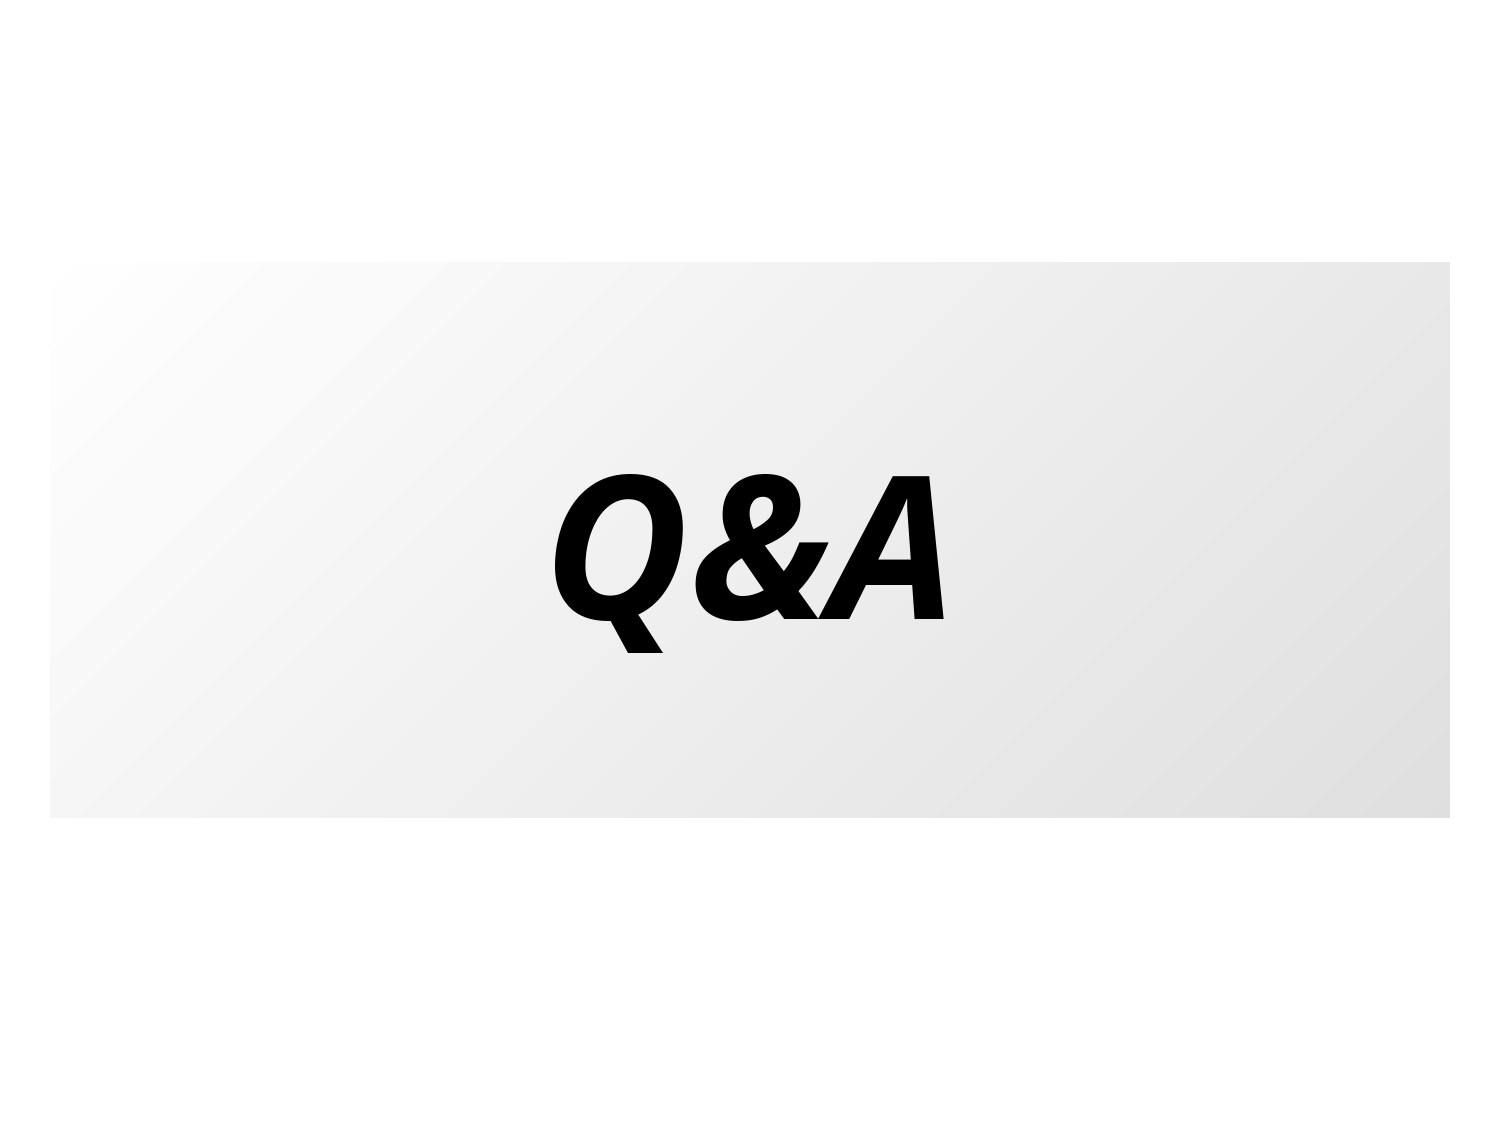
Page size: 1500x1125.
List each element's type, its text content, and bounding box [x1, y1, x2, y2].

title Q&A [50, 262, 1450, 818]
